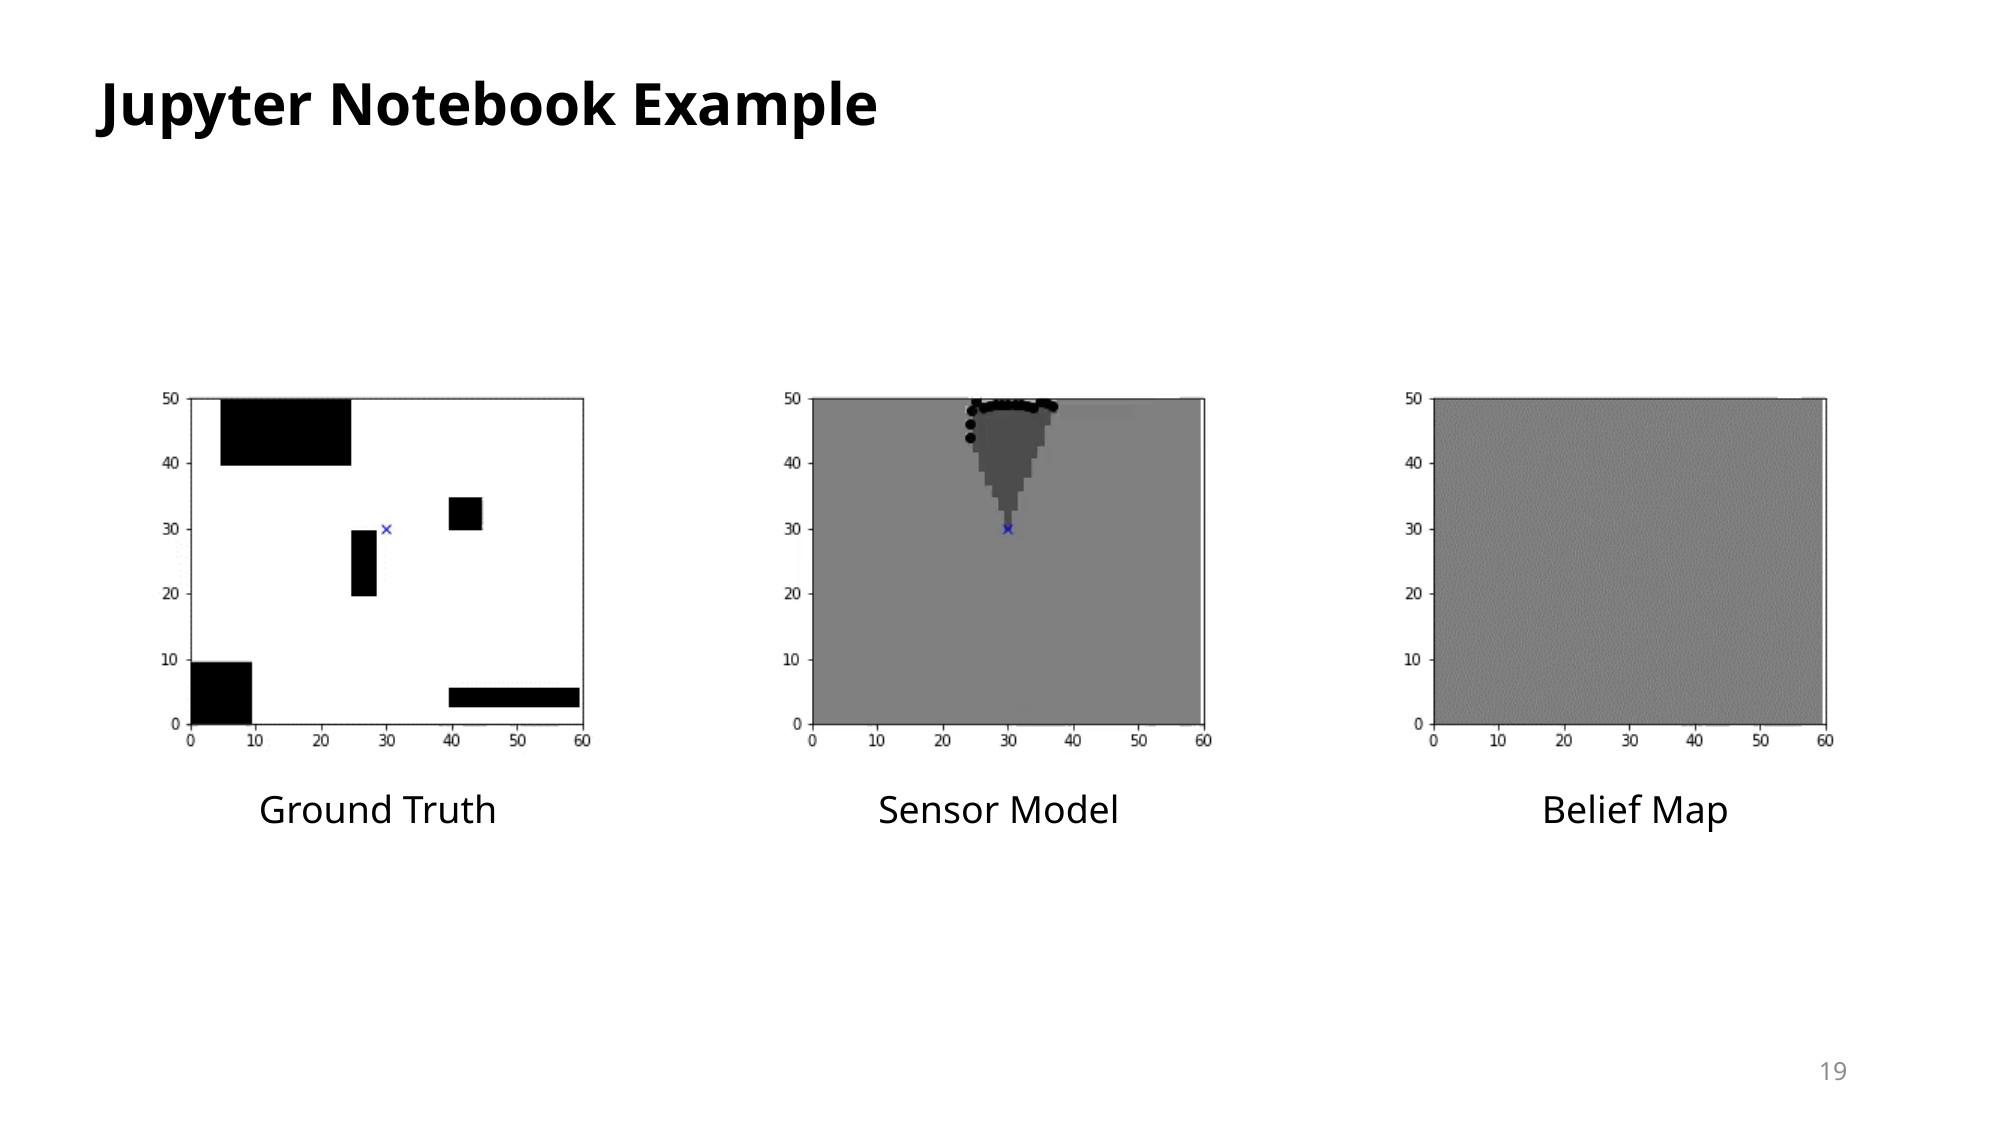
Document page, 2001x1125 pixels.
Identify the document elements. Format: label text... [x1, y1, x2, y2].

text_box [1325, 345, 1947, 779]
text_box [703, 345, 1325, 779]
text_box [53, 345, 703, 779]
title Jupyter Notebook Example [85, 53, 1915, 159]
text_box Belief Map [1527, 779, 1745, 839]
text_box Sensor Model [863, 779, 1136, 839]
slide_number 19 [1412, 1042, 1863, 1103]
text_box Ground Truth [244, 779, 513, 839]
